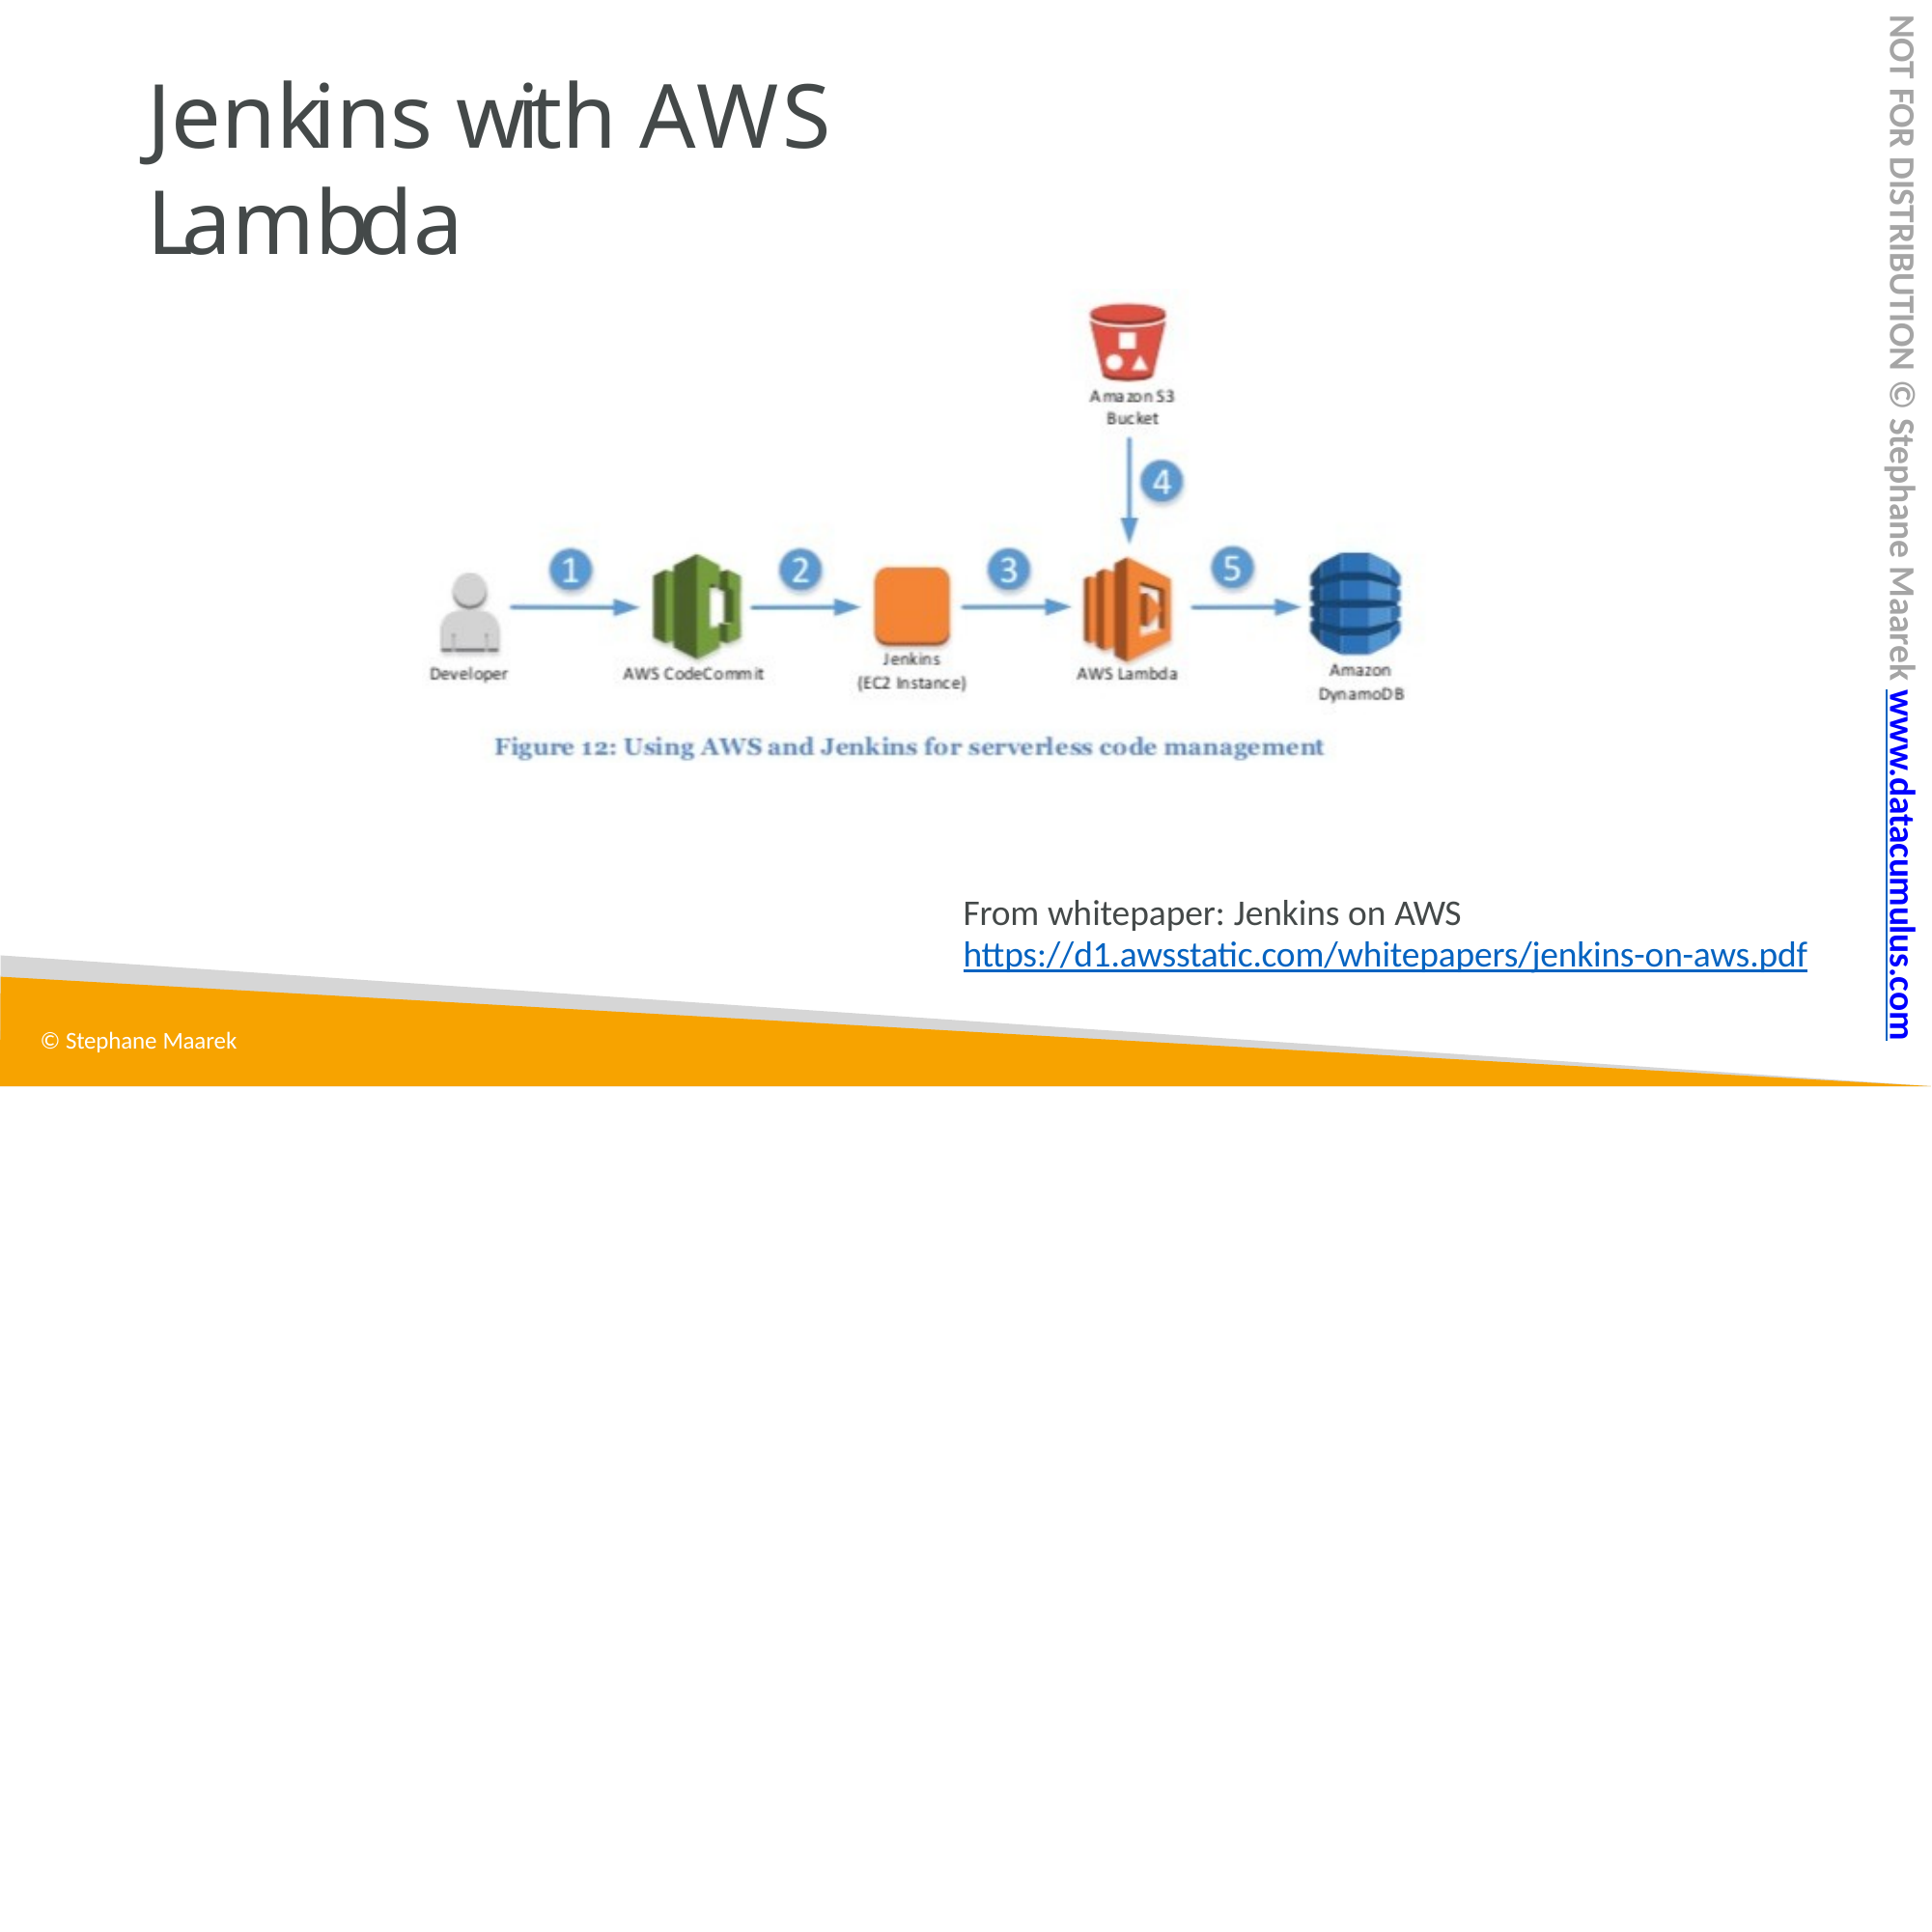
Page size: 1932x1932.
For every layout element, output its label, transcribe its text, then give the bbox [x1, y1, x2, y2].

title Jenkins with AWS Lambda [145, 58, 1064, 383]
text_box © Stephane Maarek [38, 1022, 241, 1054]
text_box NOT FOR DISTRIBUTION © Stephane Maarek www.datacumulus.com [1877, 12, 1926, 1051]
text_box From whitepaper: Jenkins on AWS https://d1.awsstatic.com/whitepapers/jenkins-on-aws.pdf [961, 885, 1823, 975]
picture [421, 289, 1427, 764]
